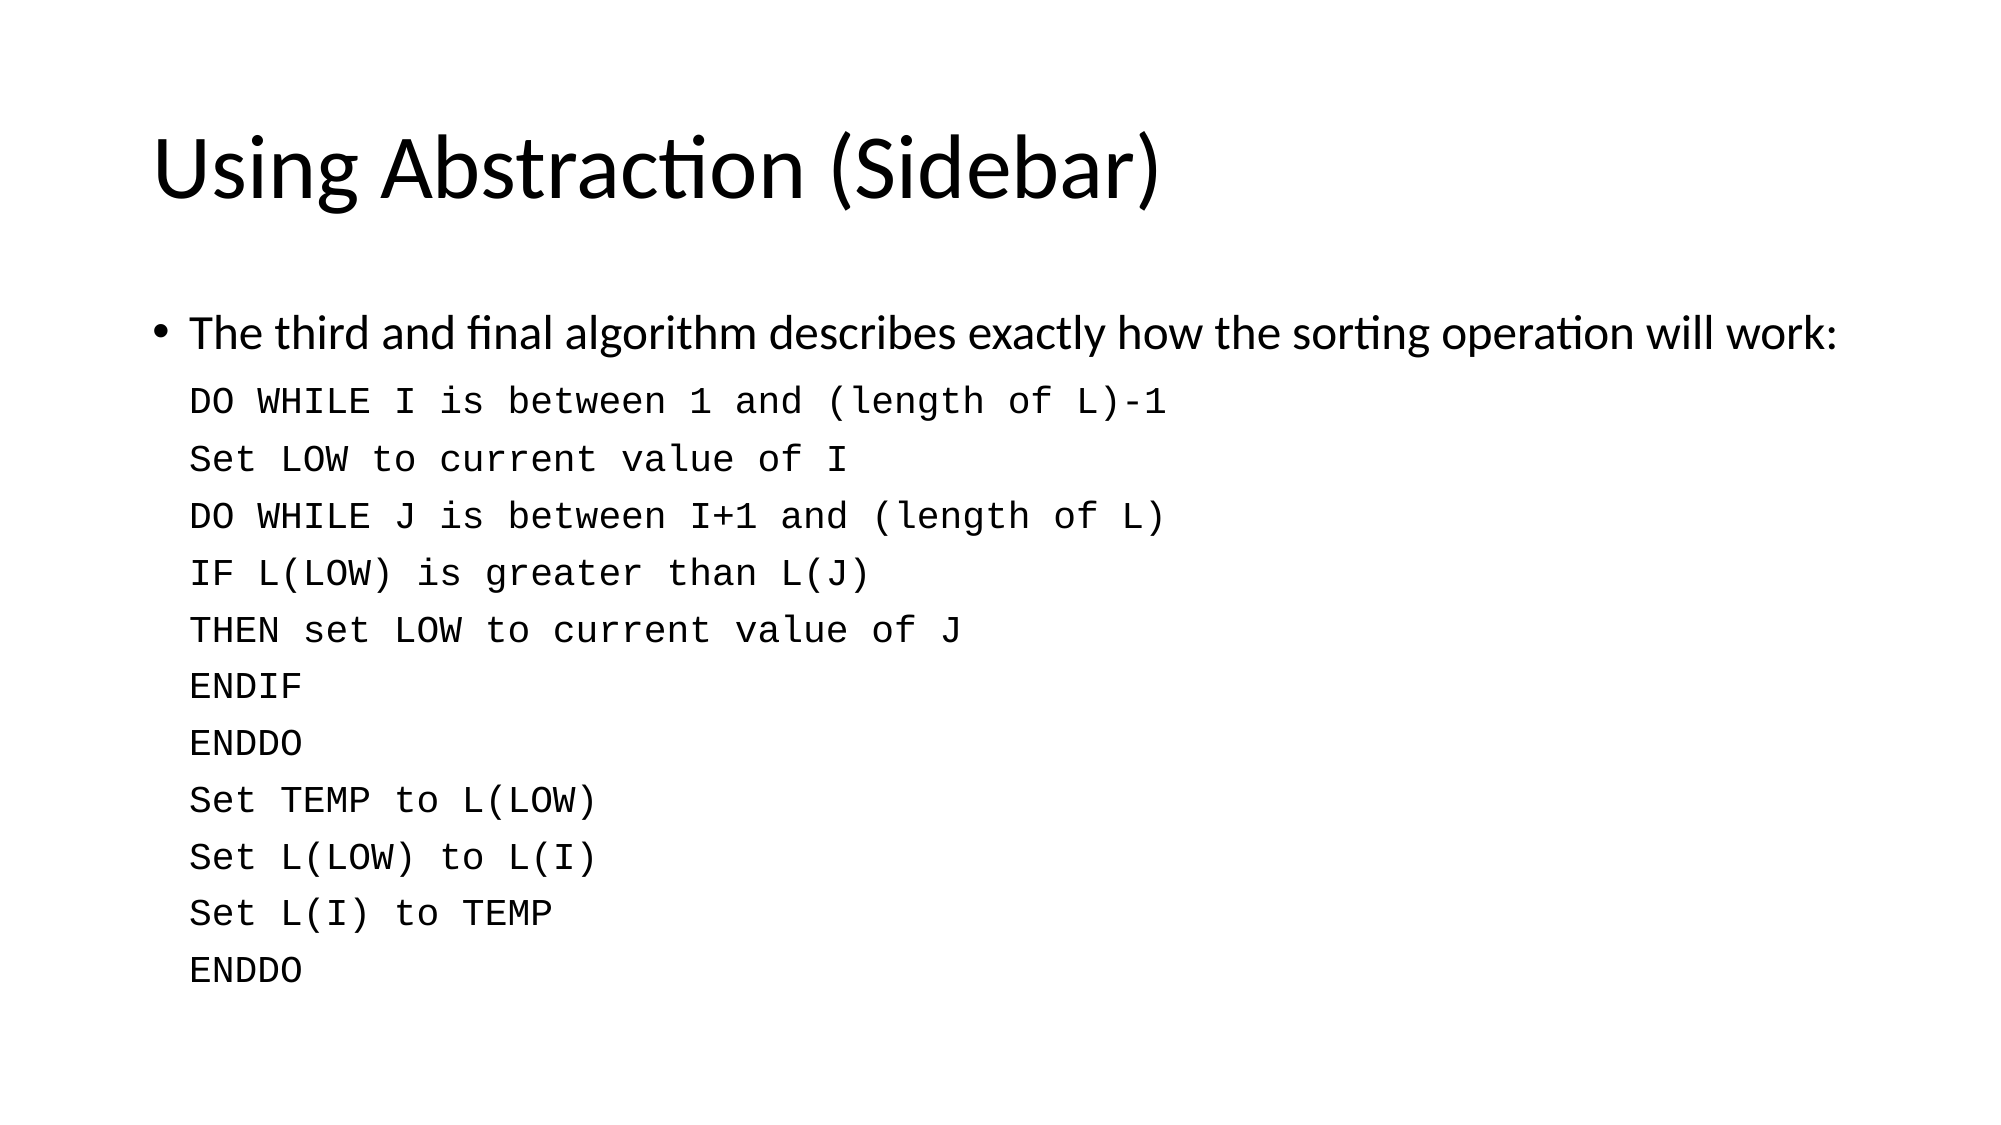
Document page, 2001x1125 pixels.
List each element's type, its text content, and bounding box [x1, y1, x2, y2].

list The third and final algorithm describes exactly how the sorting operation will work: DO WHILE I is between 1 and (length of L)-1 Set LOW to current value of I DO WHILE J is between I+1 and (length of L) IF L(LOW) is greater than L(J) THEN set LOW to current value of J ENDIF ENDDO Set TEMP to L(LOW) Set L(LOW) to L(I) Set L(I) to TEMP ENDDO [137, 299, 1863, 1014]
title Using Abstraction (Sidebar) [137, 59, 1863, 278]
